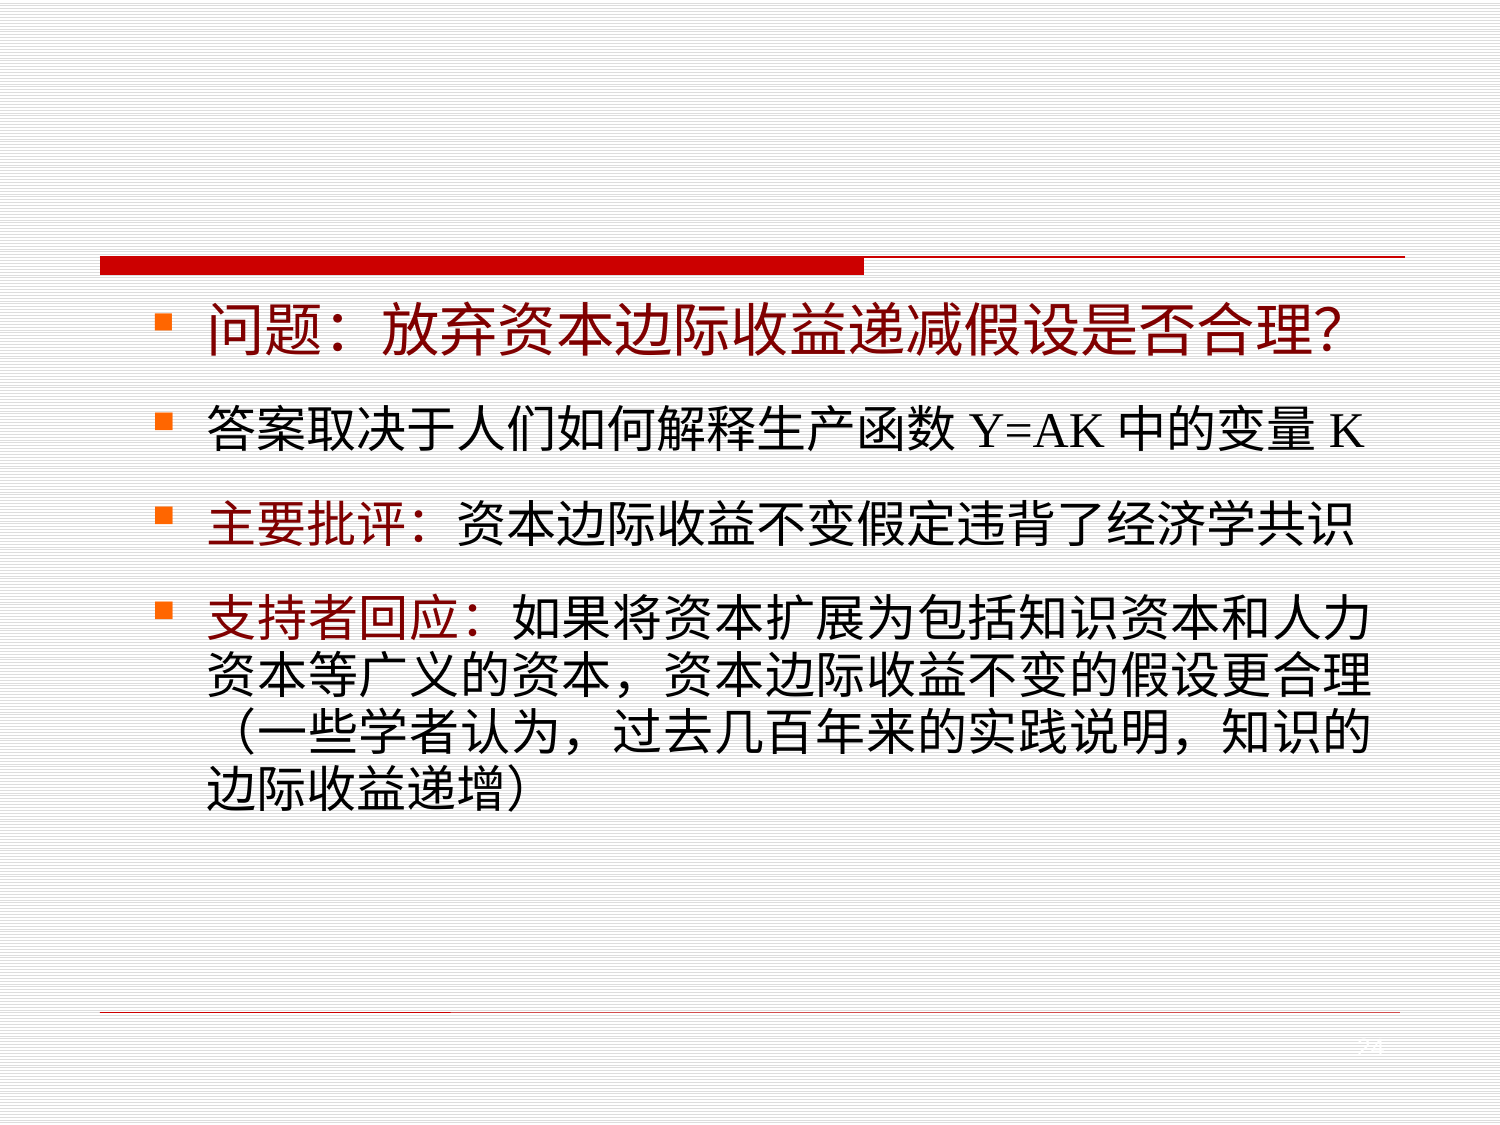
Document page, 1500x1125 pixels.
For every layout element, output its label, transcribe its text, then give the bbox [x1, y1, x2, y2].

slide_number 24 [1074, 1024, 1401, 1103]
text_box 问题：放弃资本边际收益递减假设是否合理？ 答案取决于人们如何解释生产函数Y=AK中的变量K 主要批评：资本边际收益不变假定违背了经济学共识 支持者回应：如果将资本扩展为包括知识资本和人力资本等广义的资本，资本边际收益不变的假设更合理（一些学者认为，过去几百年来的实践说明，知识的边际收益递增） [135, 290, 1388, 941]
